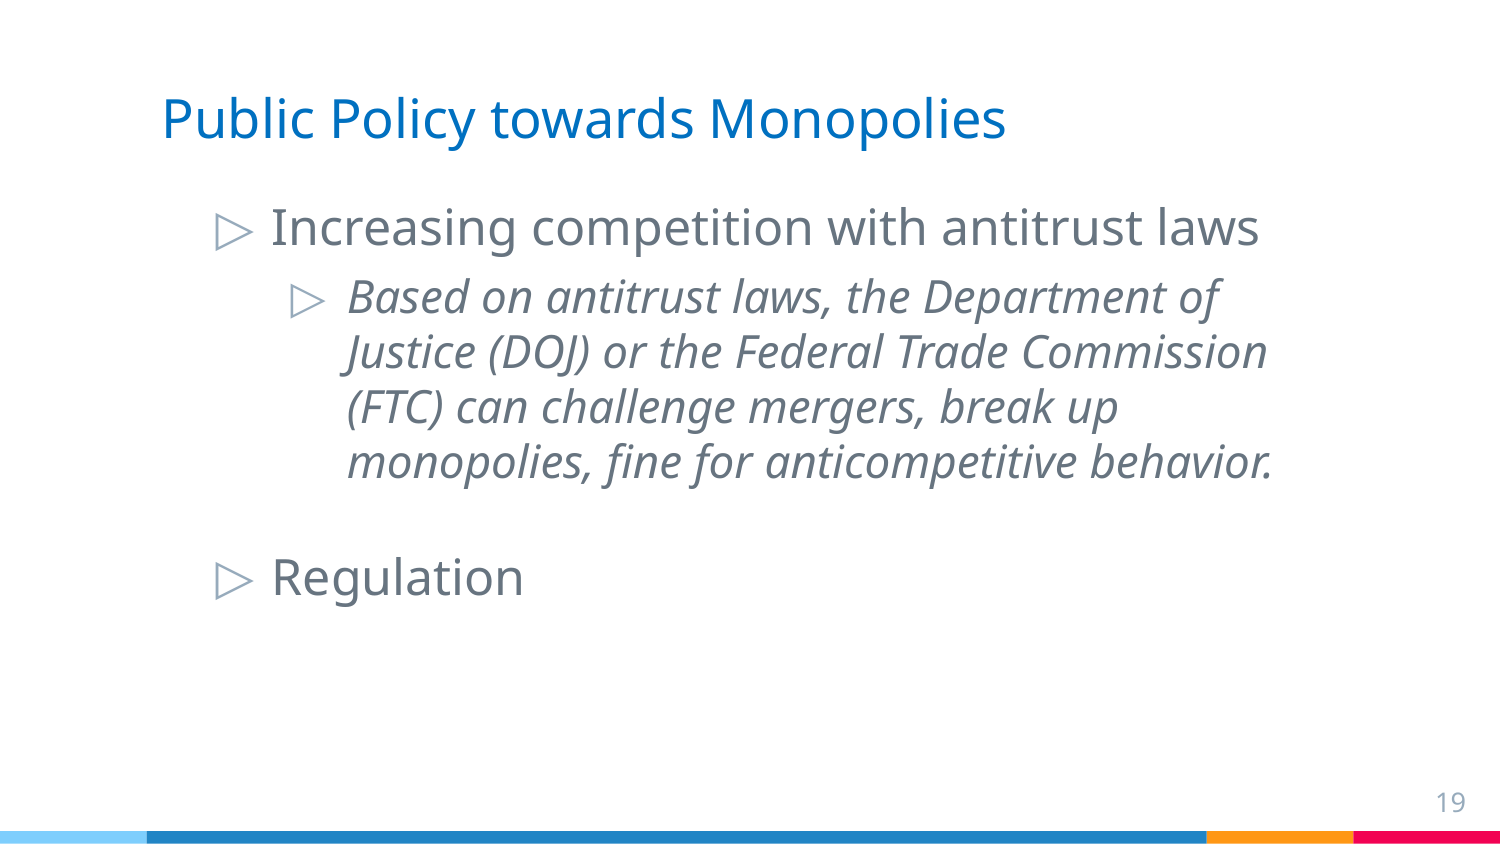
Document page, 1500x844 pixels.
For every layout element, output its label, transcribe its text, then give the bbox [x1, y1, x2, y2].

title Public Policy towards Monopolies [146, 58, 1358, 165]
list Increasing competition with antitrust laws Based on antitrust laws, the Department of Justice (DOJ) or the Federal Trade Commission (FTC) can challenge mergers, break up monopolies, fine for anticompetitive behavior. Regulation [181, 180, 1343, 736]
slide_number 19 [1391, 770, 1482, 822]
